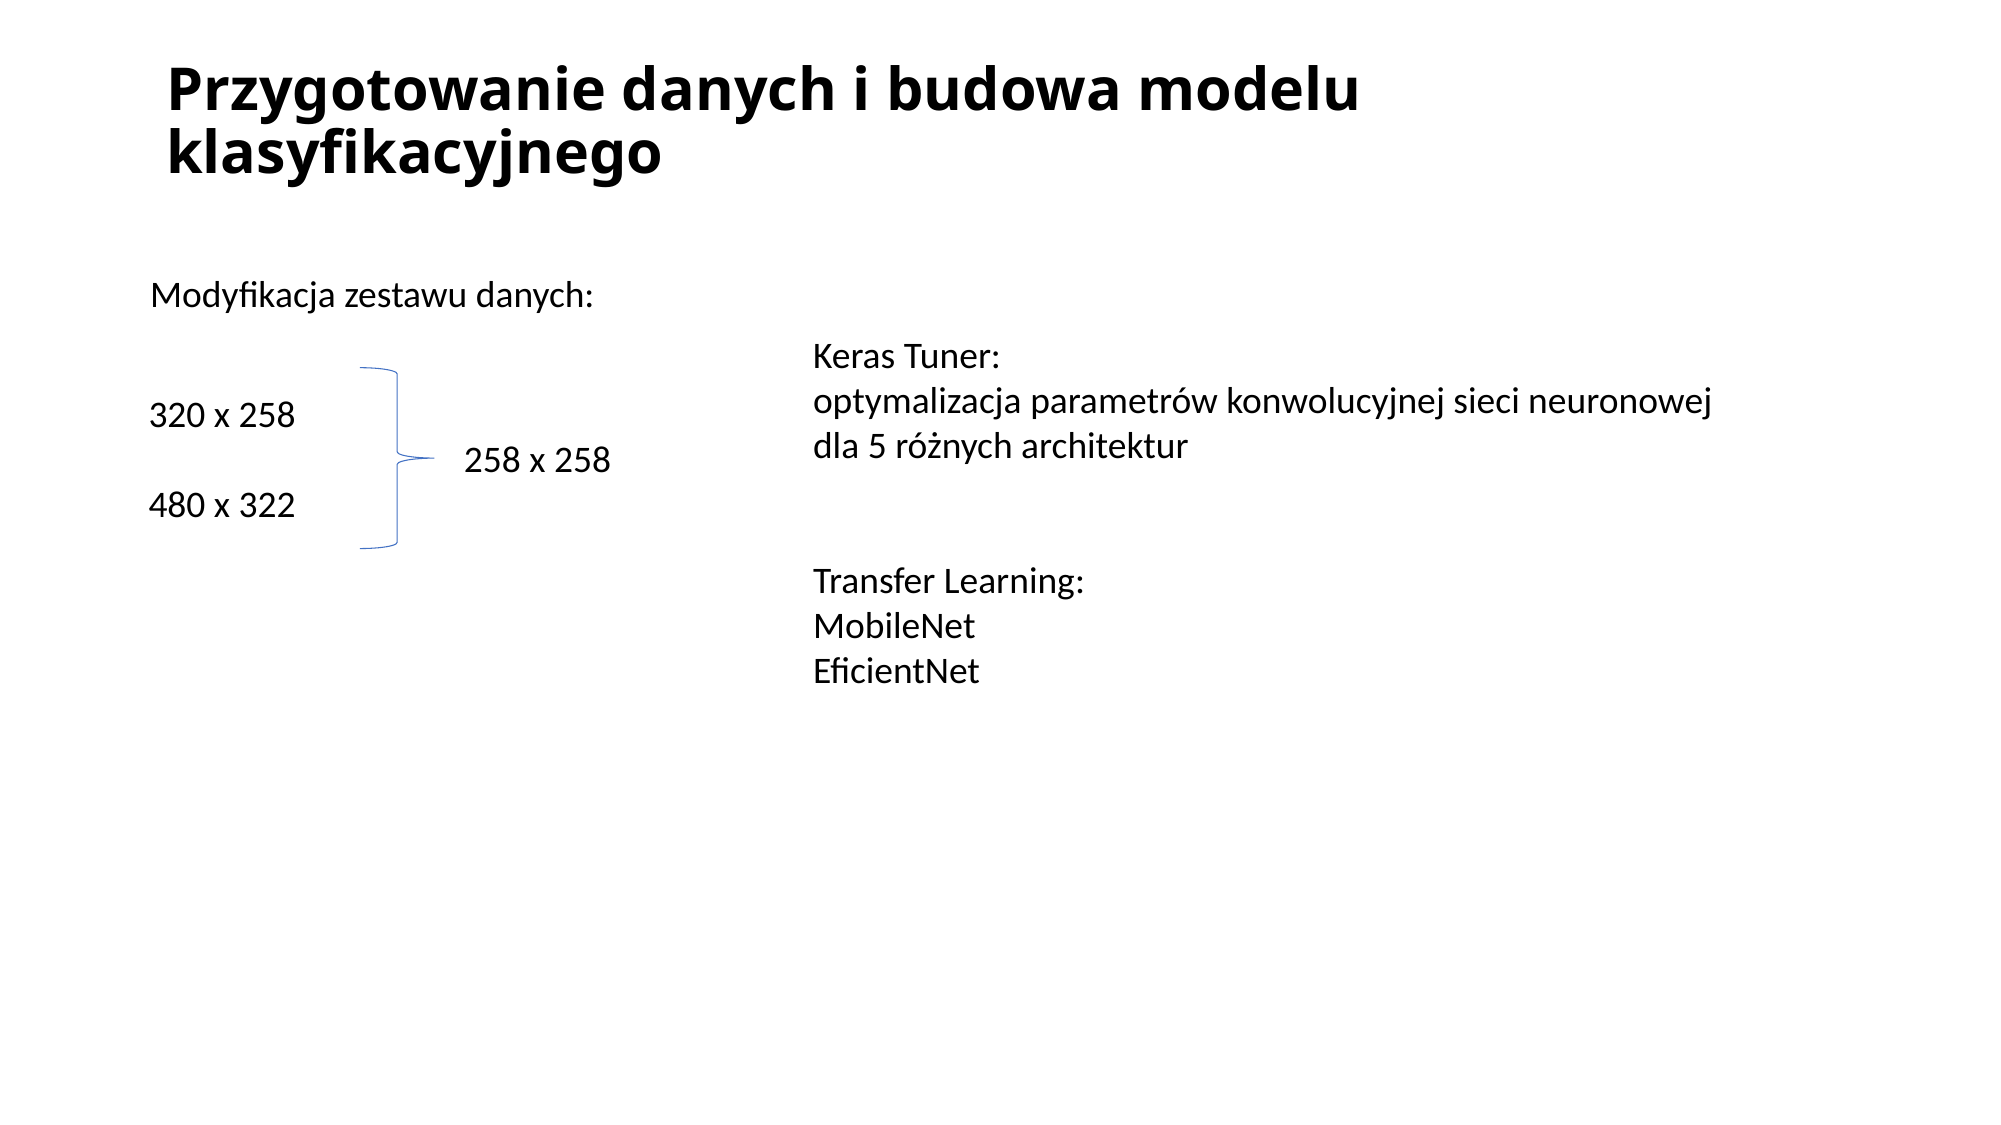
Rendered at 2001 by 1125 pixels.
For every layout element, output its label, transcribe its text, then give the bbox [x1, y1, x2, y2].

text_box Keras Tuner: optymalizacja parametrów konwolucyjnej sieci neuronowej dla 5 różnych architektur Transfer Learning: MobileNet EficientNet [798, 323, 1771, 698]
text_box 258 x 258 [449, 427, 635, 488]
text_box Modyfikacja zestawu danych: [135, 262, 610, 323]
text_box 320 x 258 480 x 322 [133, 382, 311, 533]
text_box [359, 367, 435, 550]
title Przygotowanie danych i budowa modelu klasyfikacyjnego [151, 50, 1779, 195]
